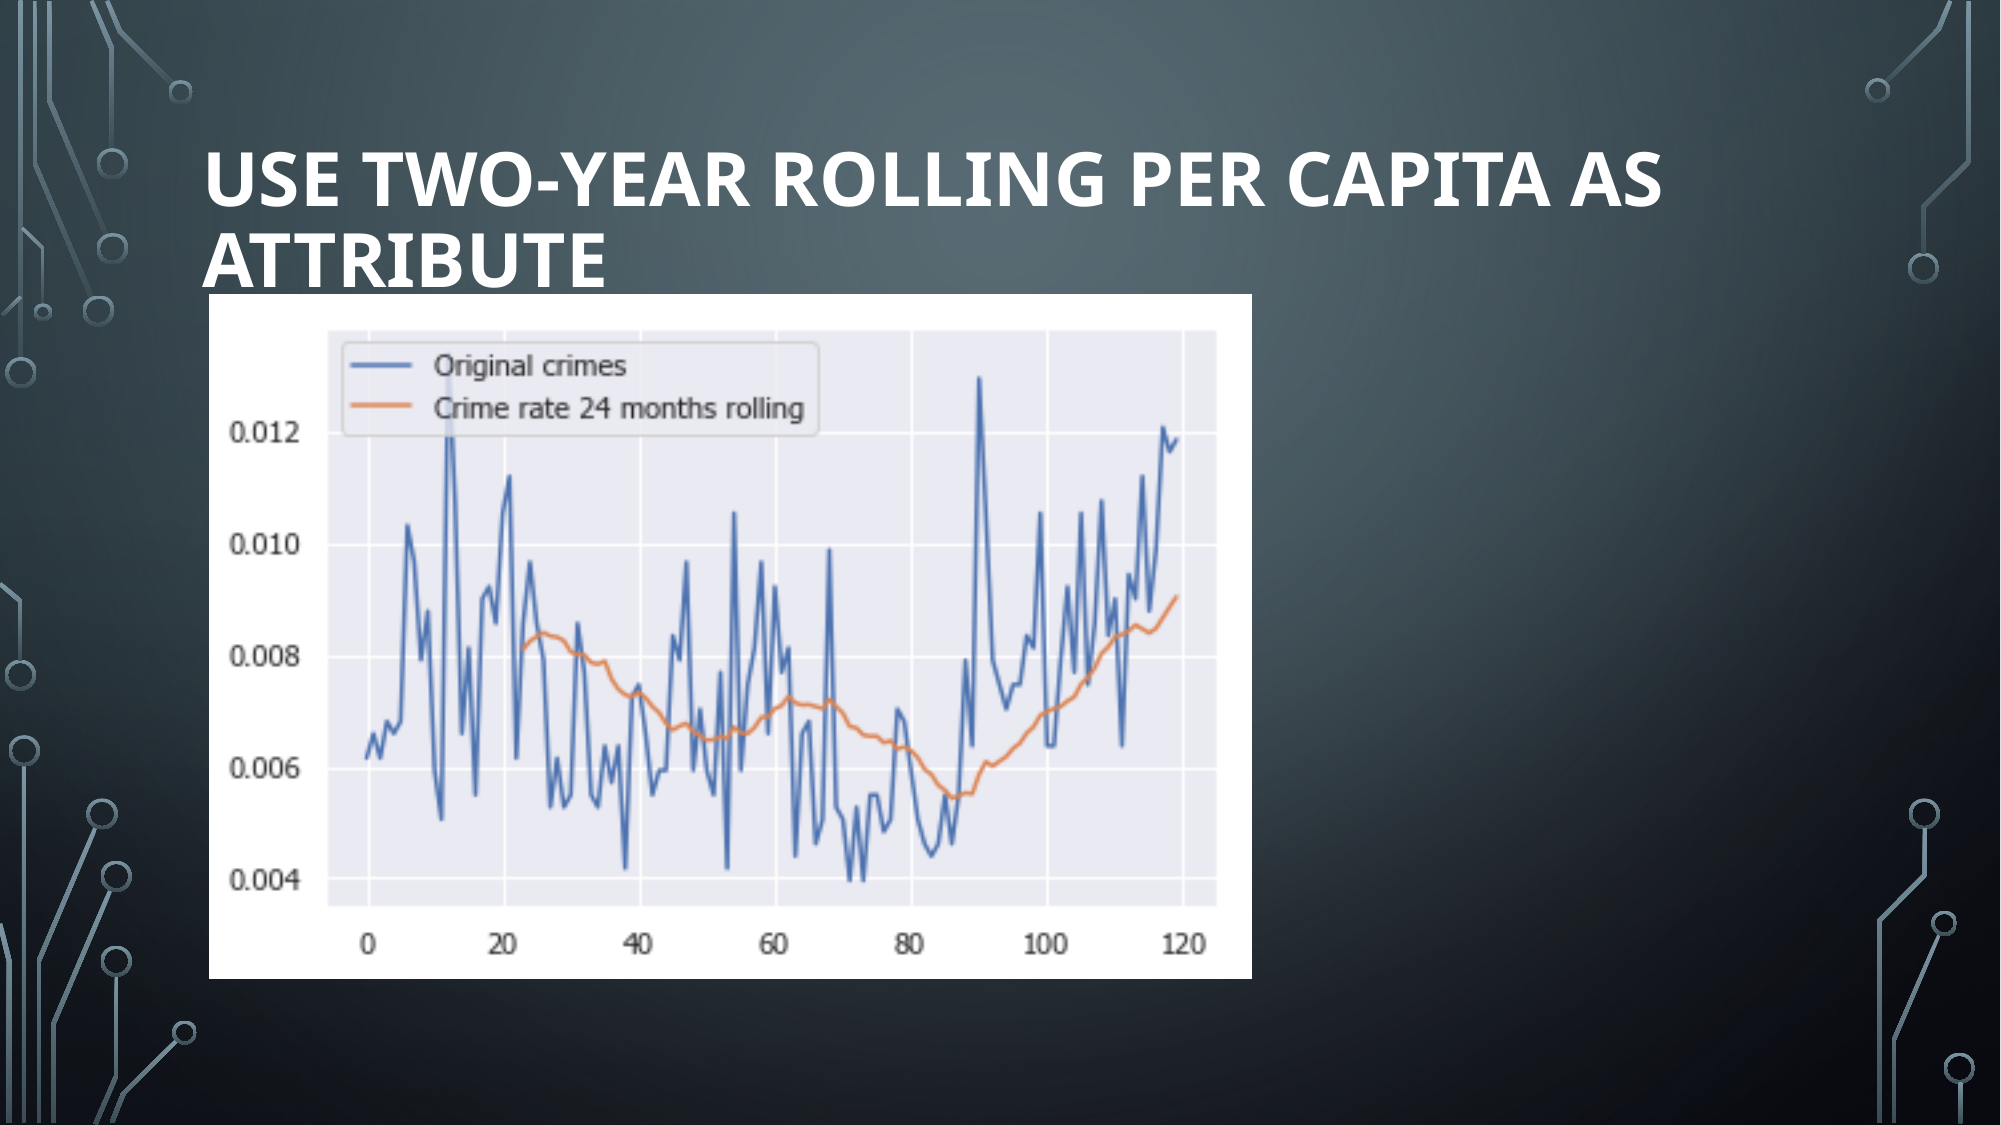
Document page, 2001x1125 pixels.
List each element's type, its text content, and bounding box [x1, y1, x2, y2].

title Use two-year rolling per capita as attribute [187, 101, 1892, 344]
picture [209, 294, 1252, 979]
